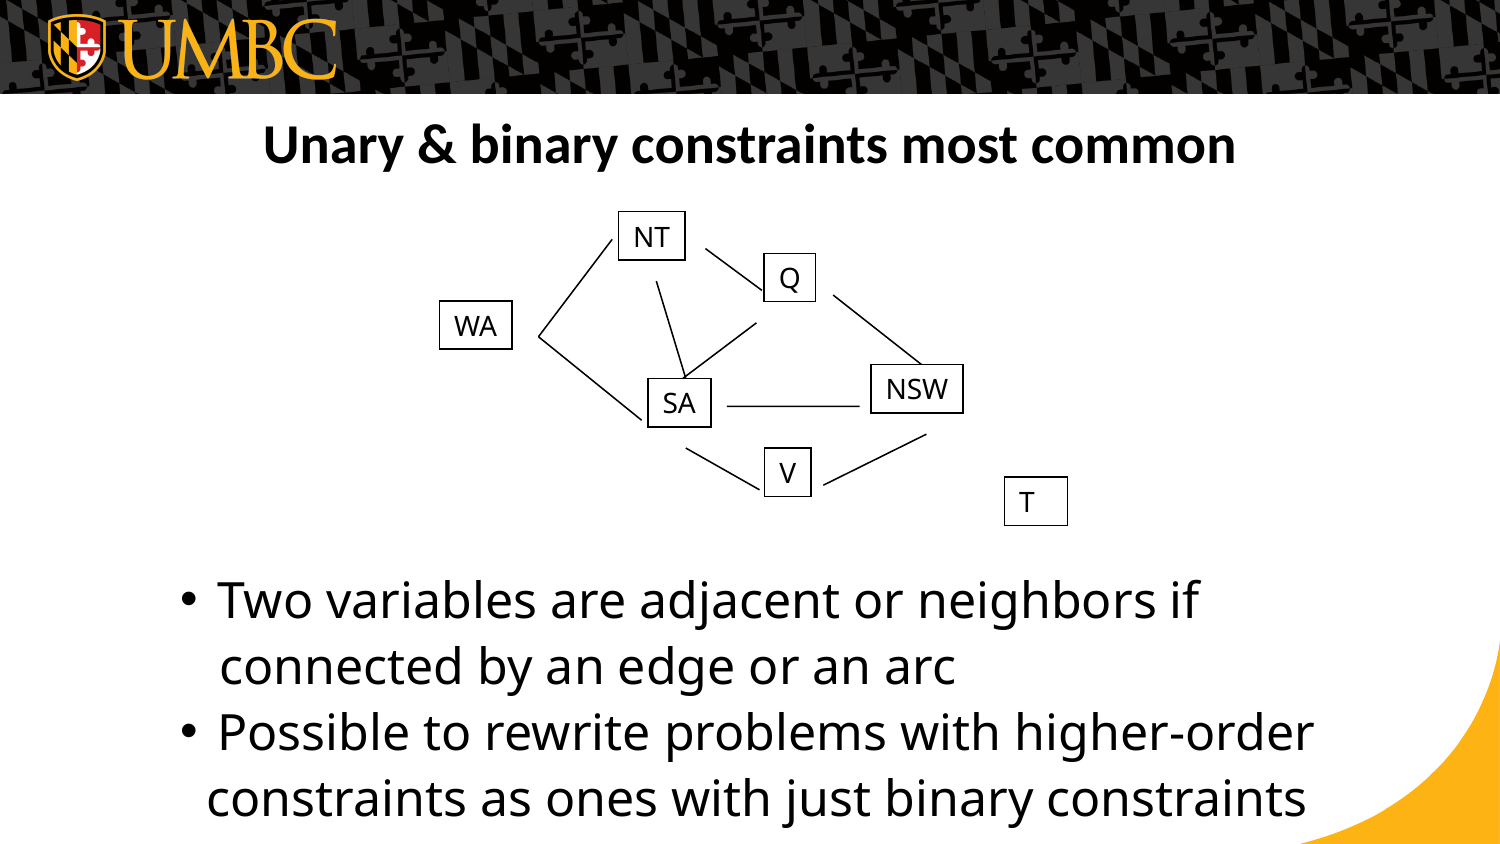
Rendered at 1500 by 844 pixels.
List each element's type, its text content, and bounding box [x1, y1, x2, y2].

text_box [432, 211, 1068, 535]
picture [1299, 639, 1500, 844]
text_box Two variables are adjacent or neighbors if connected by an edge or an arc Possible to rewrite problems with higher-order constraints as ones with just binary constraints [165, 554, 1359, 834]
picture [0, 0, 1500, 94]
title Unary & binary constraints most common [187, 70, 1313, 212]
